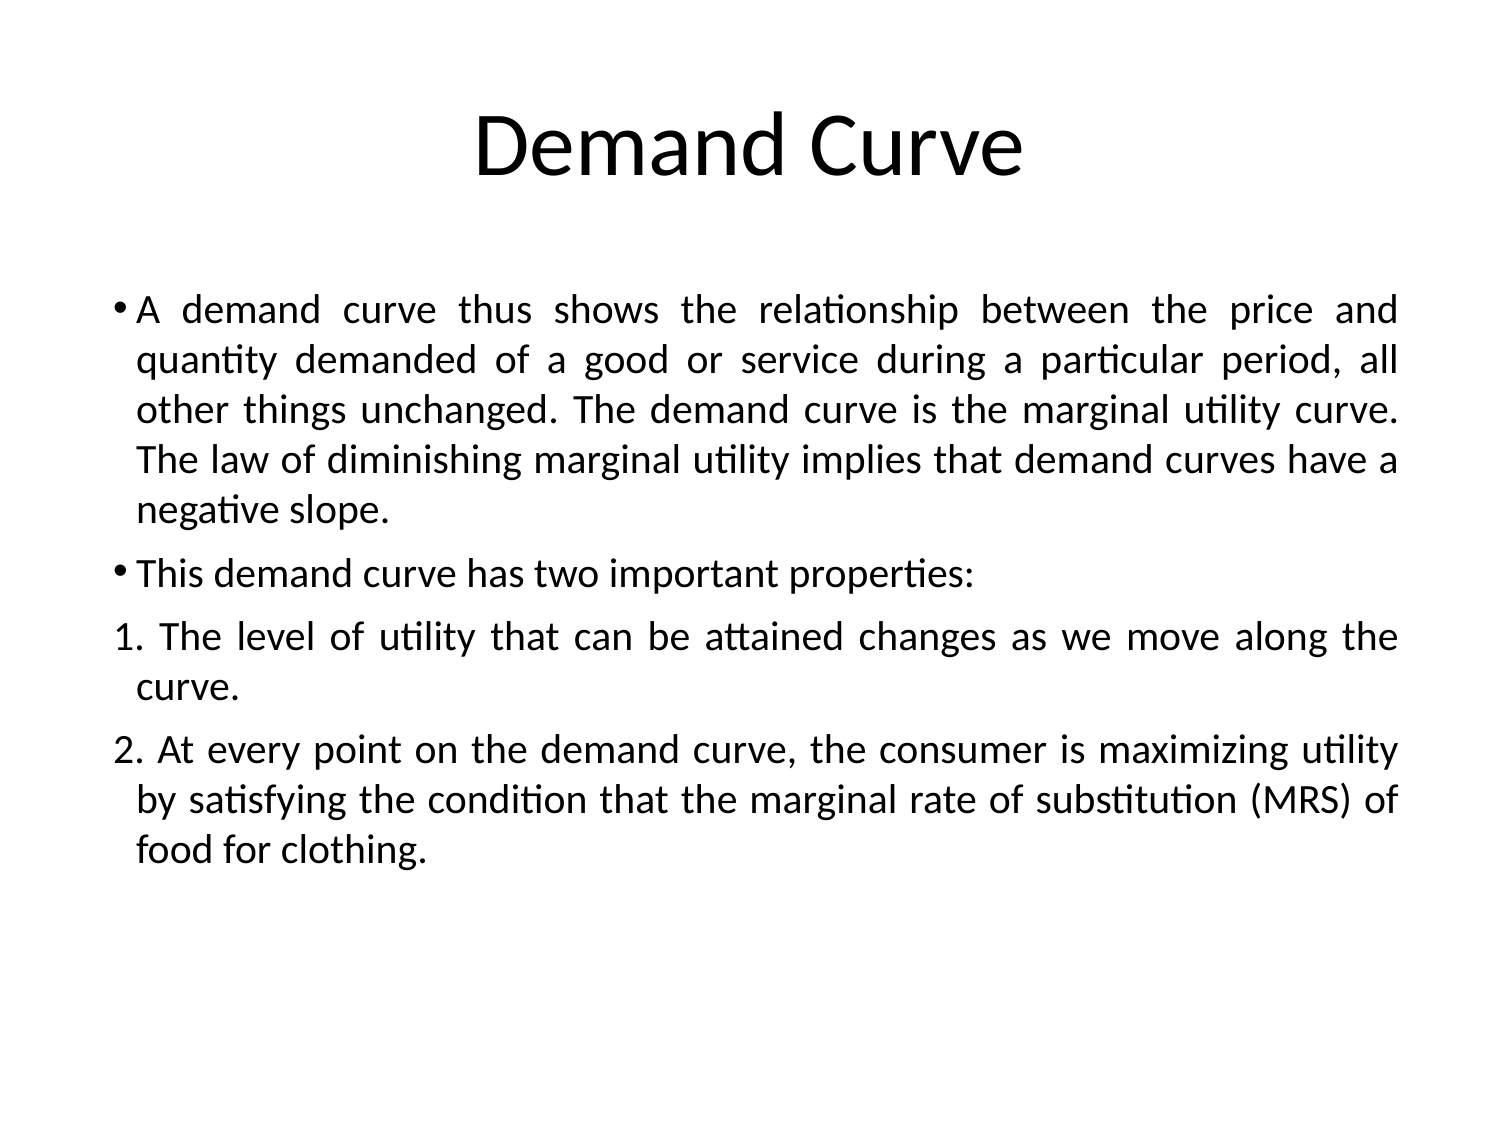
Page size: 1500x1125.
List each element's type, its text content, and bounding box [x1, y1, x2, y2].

list A demand curve thus shows the relationship between the price and quantity demanded of a good or service during a particular period, all other things unchanged. The demand curve is the marginal utility curve. The law of diminishing marginal utility implies that demand curves have a negative slope. This demand curve has two important properties: 1. The level of utility that can be attained changes as we move along the curve. 2. At every point on the demand curve, the consumer is maximizing utility by satisfying the condition that the marginal rate of substitution (MRS) of food for clothing. [64, 266, 1416, 1010]
title Demand Curve [74, 44, 1426, 233]
